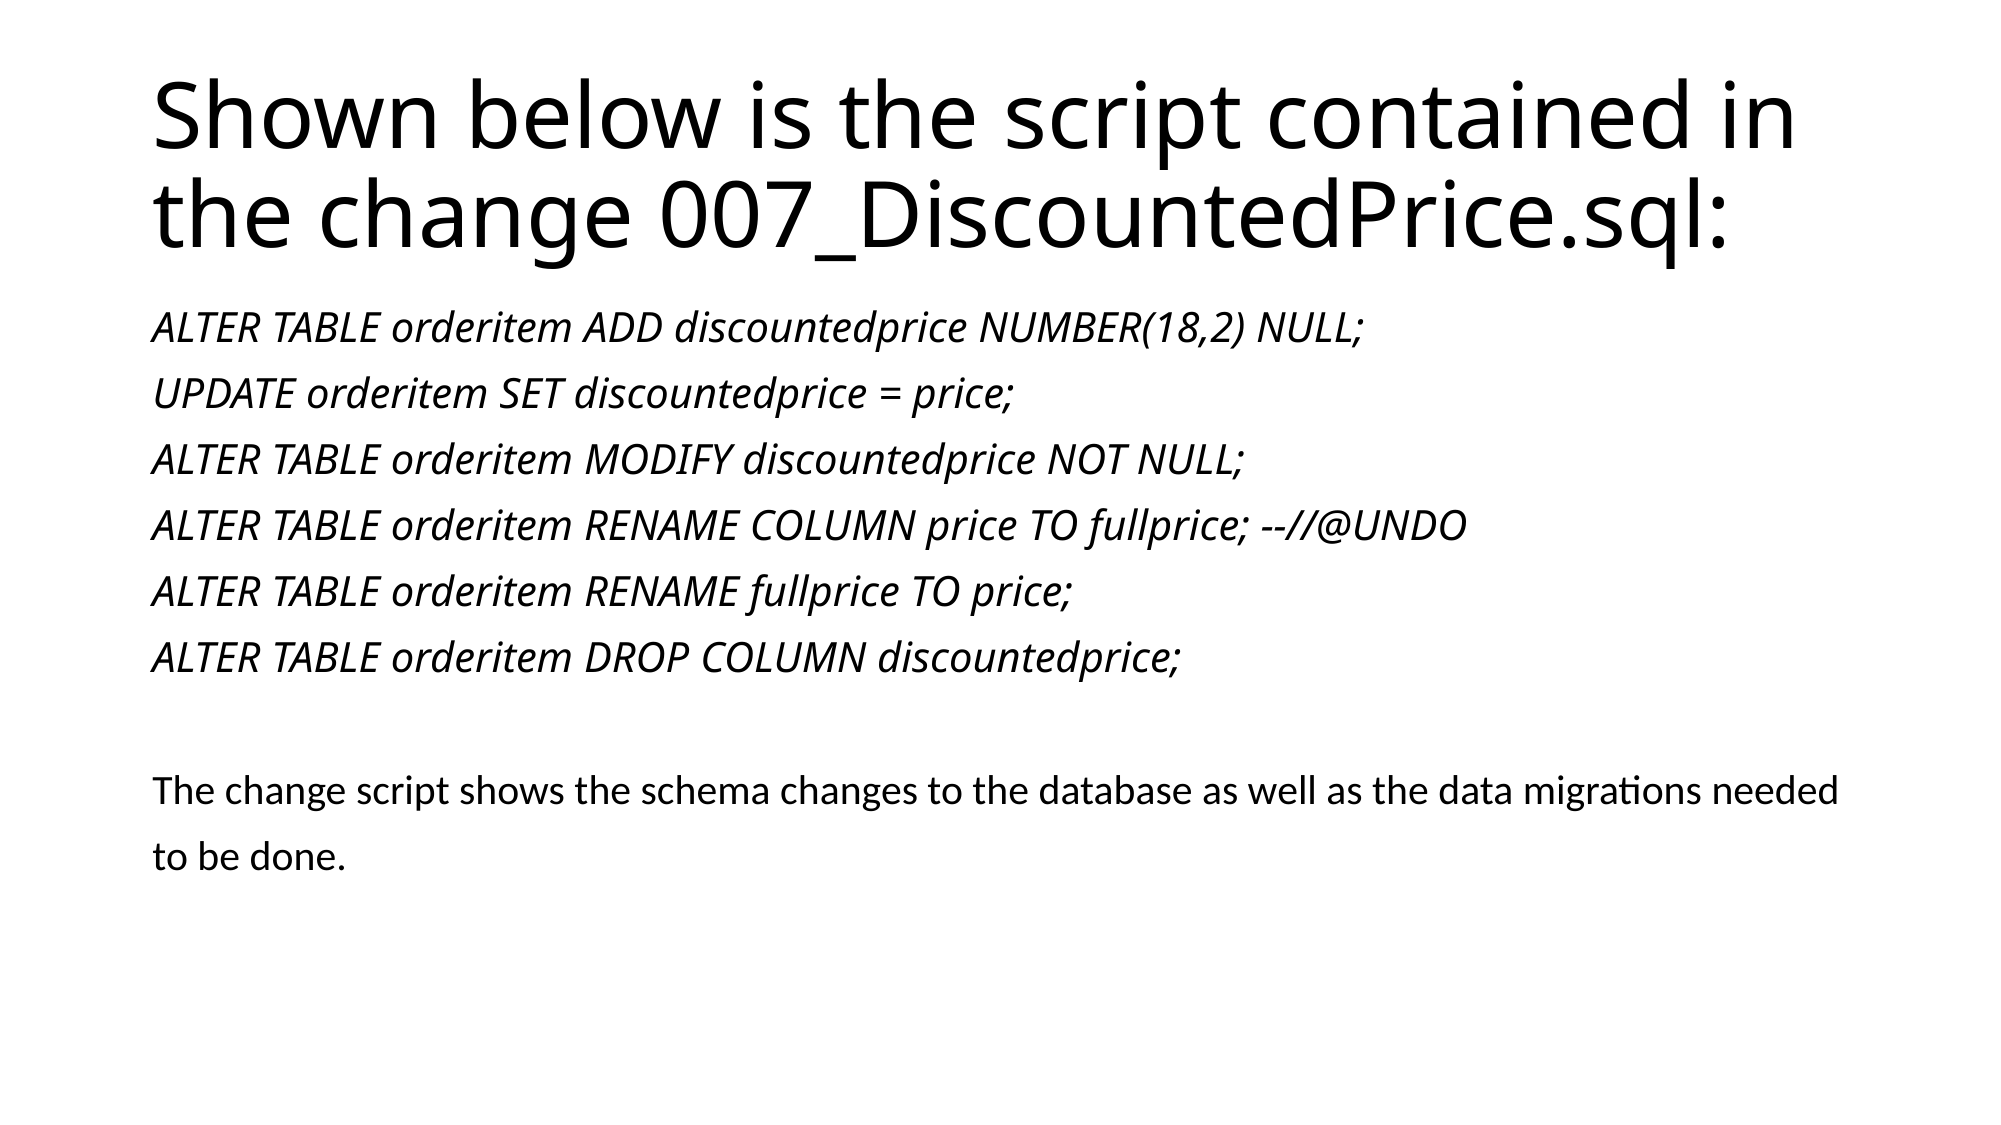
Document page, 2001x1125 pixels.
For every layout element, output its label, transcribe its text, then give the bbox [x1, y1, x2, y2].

list ALTER TABLE orderitem ADD discountedprice NUMBER(18,2) NULL; UPDATE orderitem SET discountedprice = price; ALTER TABLE orderitem MODIFY discountedprice NOT NULL; ALTER TABLE orderitem RENAME COLUMN price TO fullprice; --//@UNDO ALTER TABLE orderitem RENAME fullprice TO price; ALTER TABLE orderitem DROP COLUMN discountedprice; The change script shows the schema changes to the database as well as the data migrations needed to be done. [137, 299, 1863, 1014]
title Shown below is the script contained in the change 007_DiscountedPrice.sql: [137, 59, 1863, 278]
